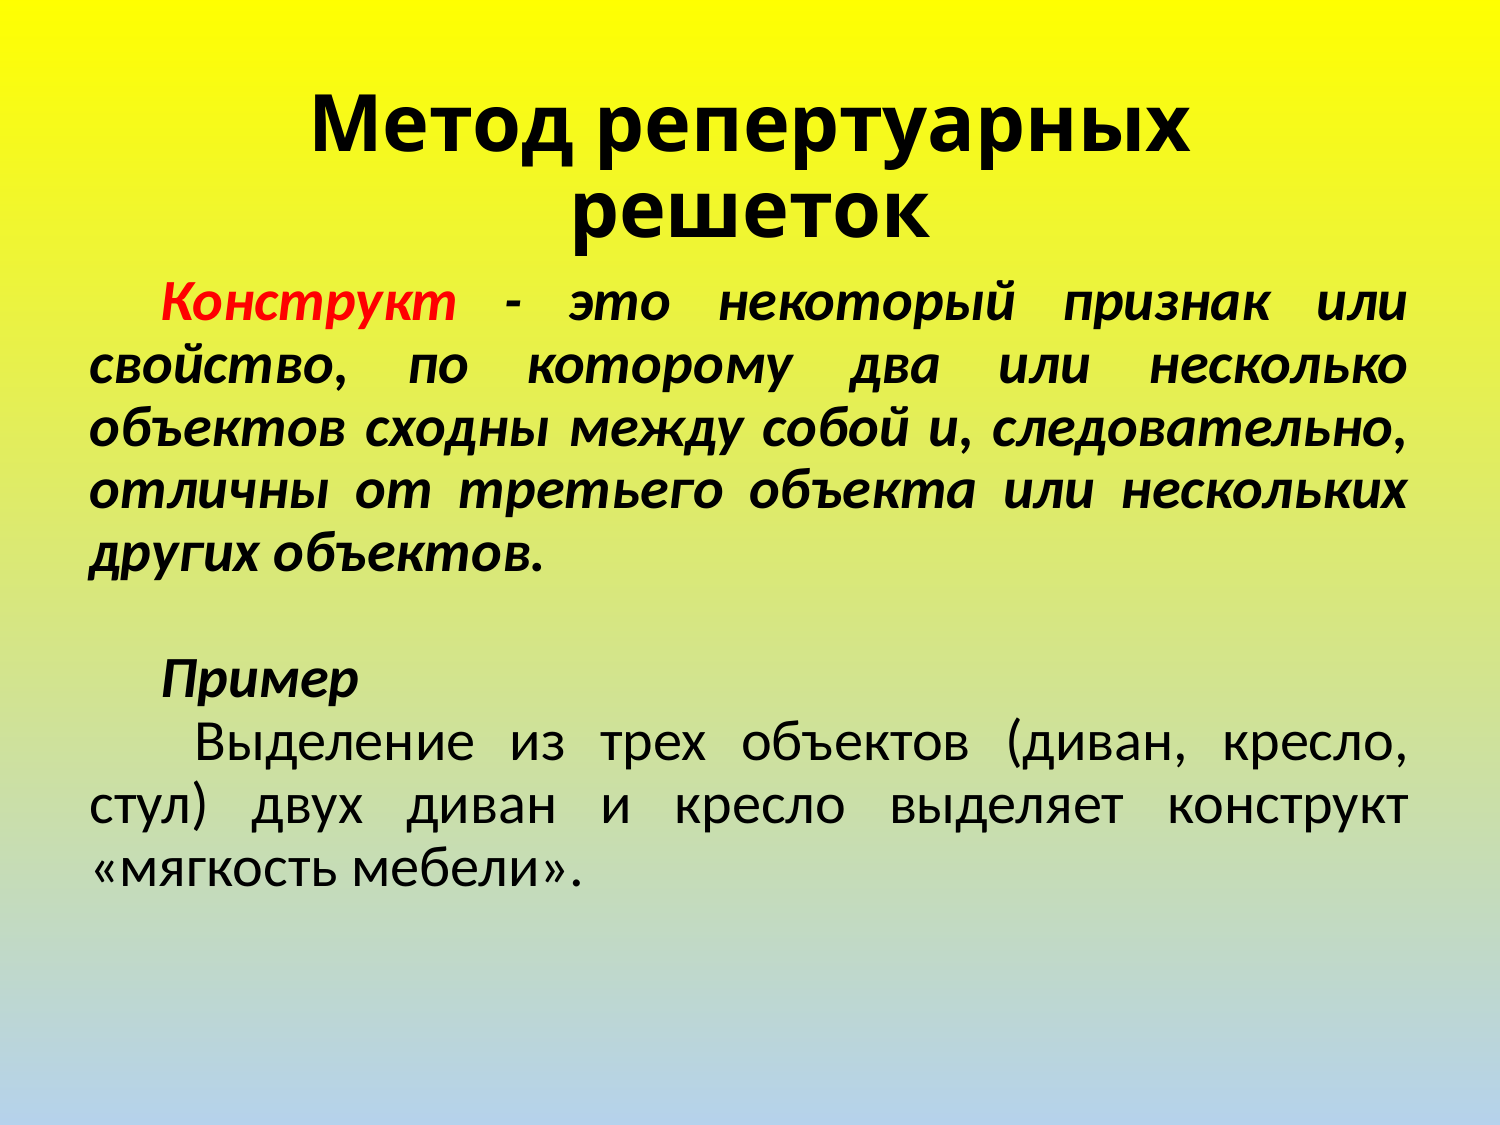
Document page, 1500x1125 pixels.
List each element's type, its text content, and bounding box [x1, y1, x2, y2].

list Конструкт - это некоторый признак или свойство, по которому два или несколько объектов сходны между собой и, следовательно, отличны от третьего объекта или нескольких других объектов. Пример Выделение из трех объектов (диван, кресло, стул) двух диван и кресло выделяет конструкт «мягкость мебели». [74, 262, 1425, 1071]
title Метод репертуарных решеток [103, 59, 1397, 262]
